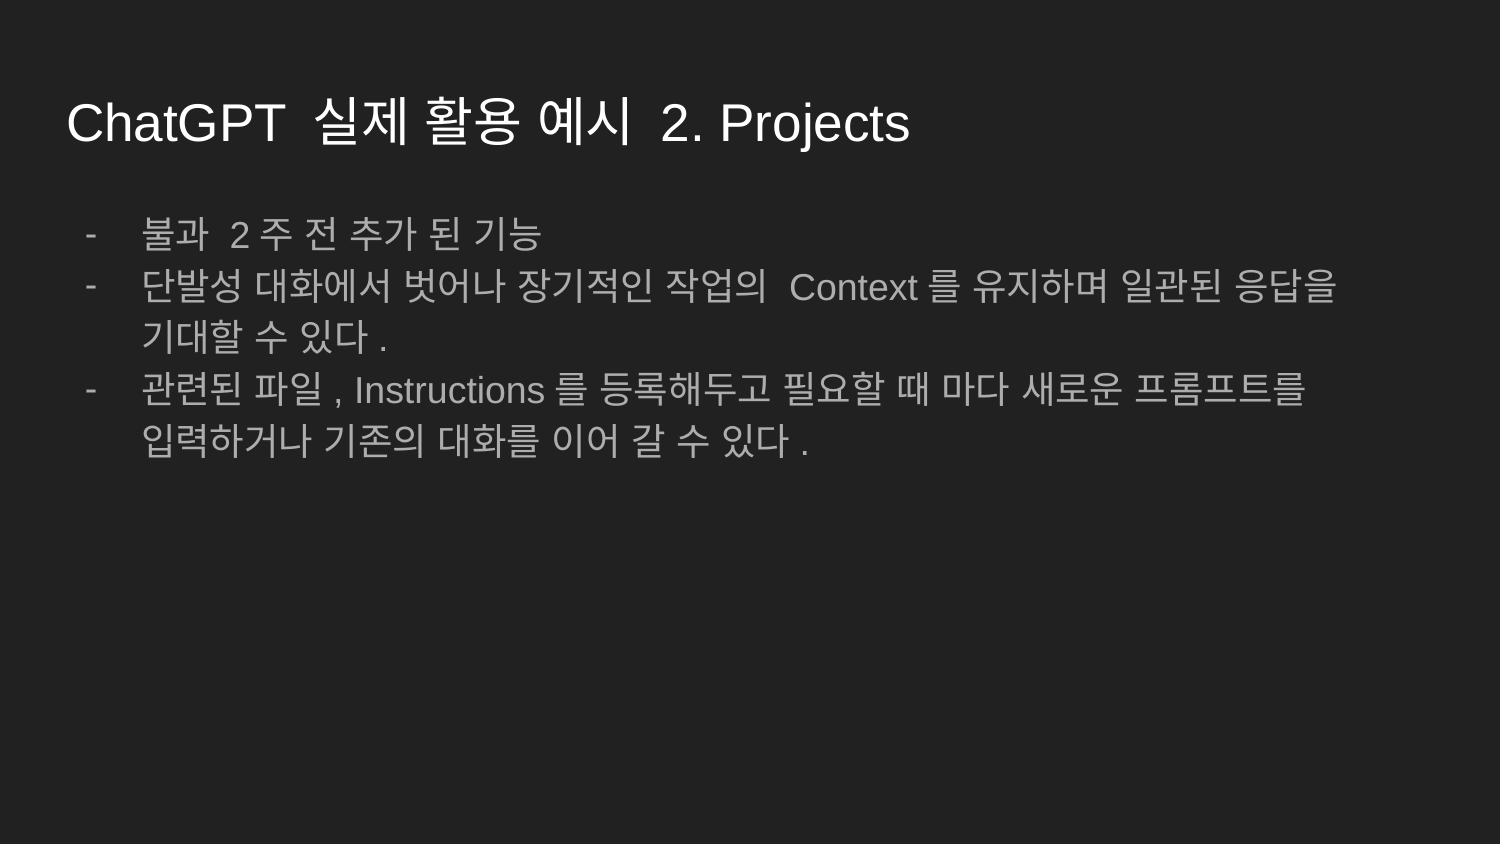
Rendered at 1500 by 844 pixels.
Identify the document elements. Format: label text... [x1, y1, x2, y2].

list 불과 2주 전 추가 된 기능 단발성 대화에서 벗어나 장기적인 작업의 Context를 유지하며 일관된 응답을 기대할 수 있다. 관련된 파일, Instructions를 등록해두고 필요할 때 마다 새로운 프롬프트를 입력하거나 기존의 대화를 이어 갈 수 있다. [51, 189, 1449, 750]
title ChatGPT 실제 활용 예시 2. Projects [51, 72, 1449, 167]
